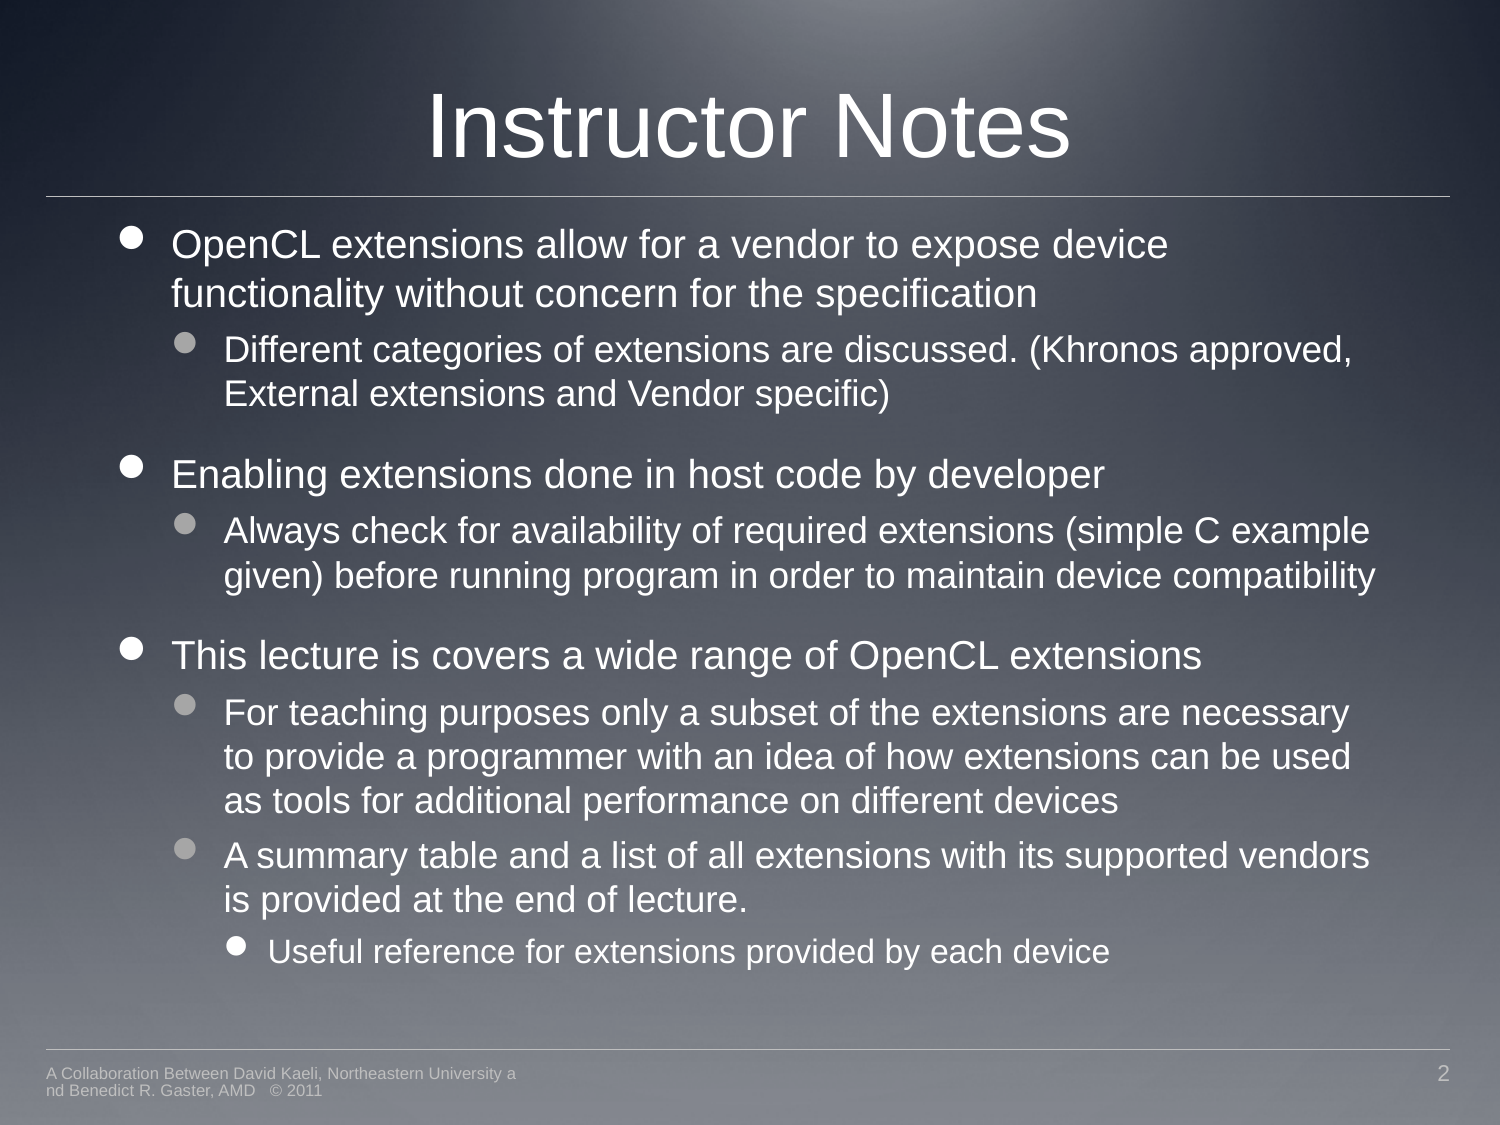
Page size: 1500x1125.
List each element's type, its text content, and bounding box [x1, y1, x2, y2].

footer A Collaboration Between David Kaeli, Northeastern University and Benedict R. Gaster, AMD © 2011 [46, 1042, 521, 1103]
title Instructor Notes [105, 17, 1394, 183]
slide_number 2 [1325, 1042, 1450, 1103]
list OpenCL extensions allow for a vendor to expose device functionality without concern for the specification Different categories of extensions are discussed. (Khronos approved, External extensions and Vendor specific) Enabling extensions done in host code by developer Always check for availability of required extensions (simple C example given) before running program in order to maintain device compatibility This lecture is covers a wide range of OpenCL extensions For teaching purposes only a subset of the extensions are necessary to provide a programmer with an idea of how extensions can be used as tools for additional performance on different devices A summary table and a list of all extensions with its supported vendors is provided at the end of lecture. Useful reference for extensions provided by each device [101, 210, 1394, 1024]
